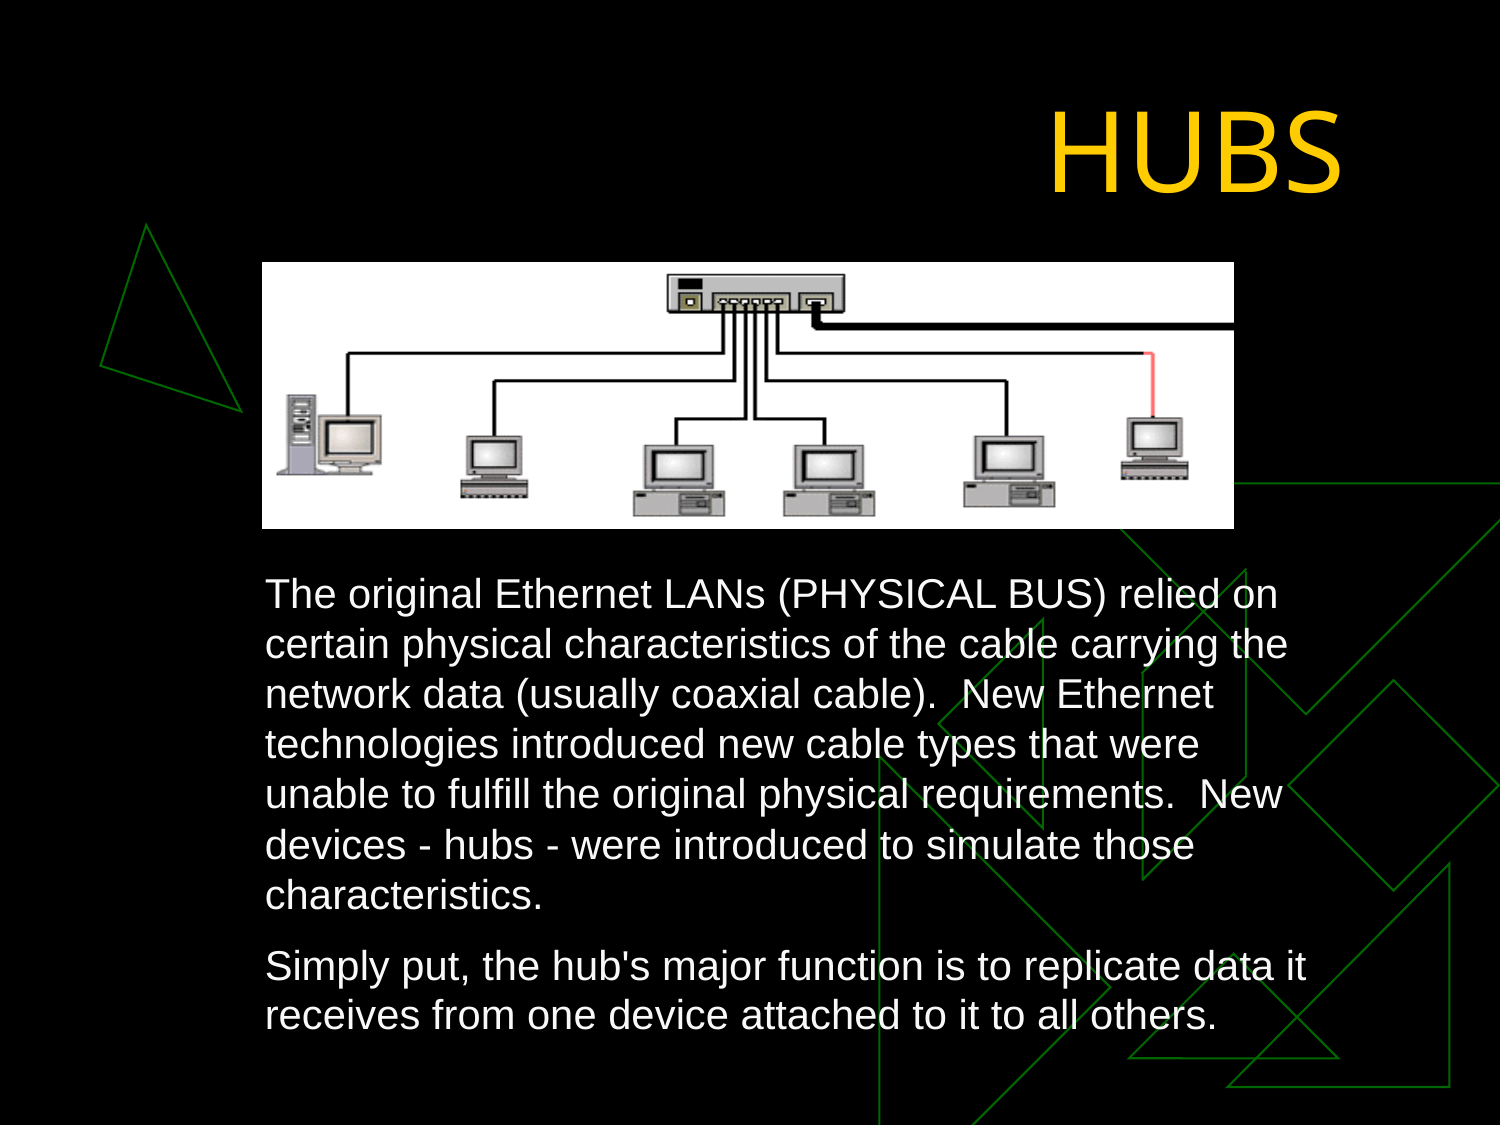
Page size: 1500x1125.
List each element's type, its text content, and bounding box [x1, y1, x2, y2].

text_box The original Ethernet LANs (PHYSICAL BUS) relied on certain physical characteristics of the cable carrying the network data (usually coaxial cable). New Ethernet technologies introduced new cable types that were unable to fulfill the original physical requirements. New devices - hubs - were introduced to simulate those characteristics. Simply put, the hub's major function is to replicate data it receives from one device attached to it to all others. [249, 559, 1325, 1125]
picture [262, 262, 1234, 529]
title HUBS [197, 51, 1361, 262]
